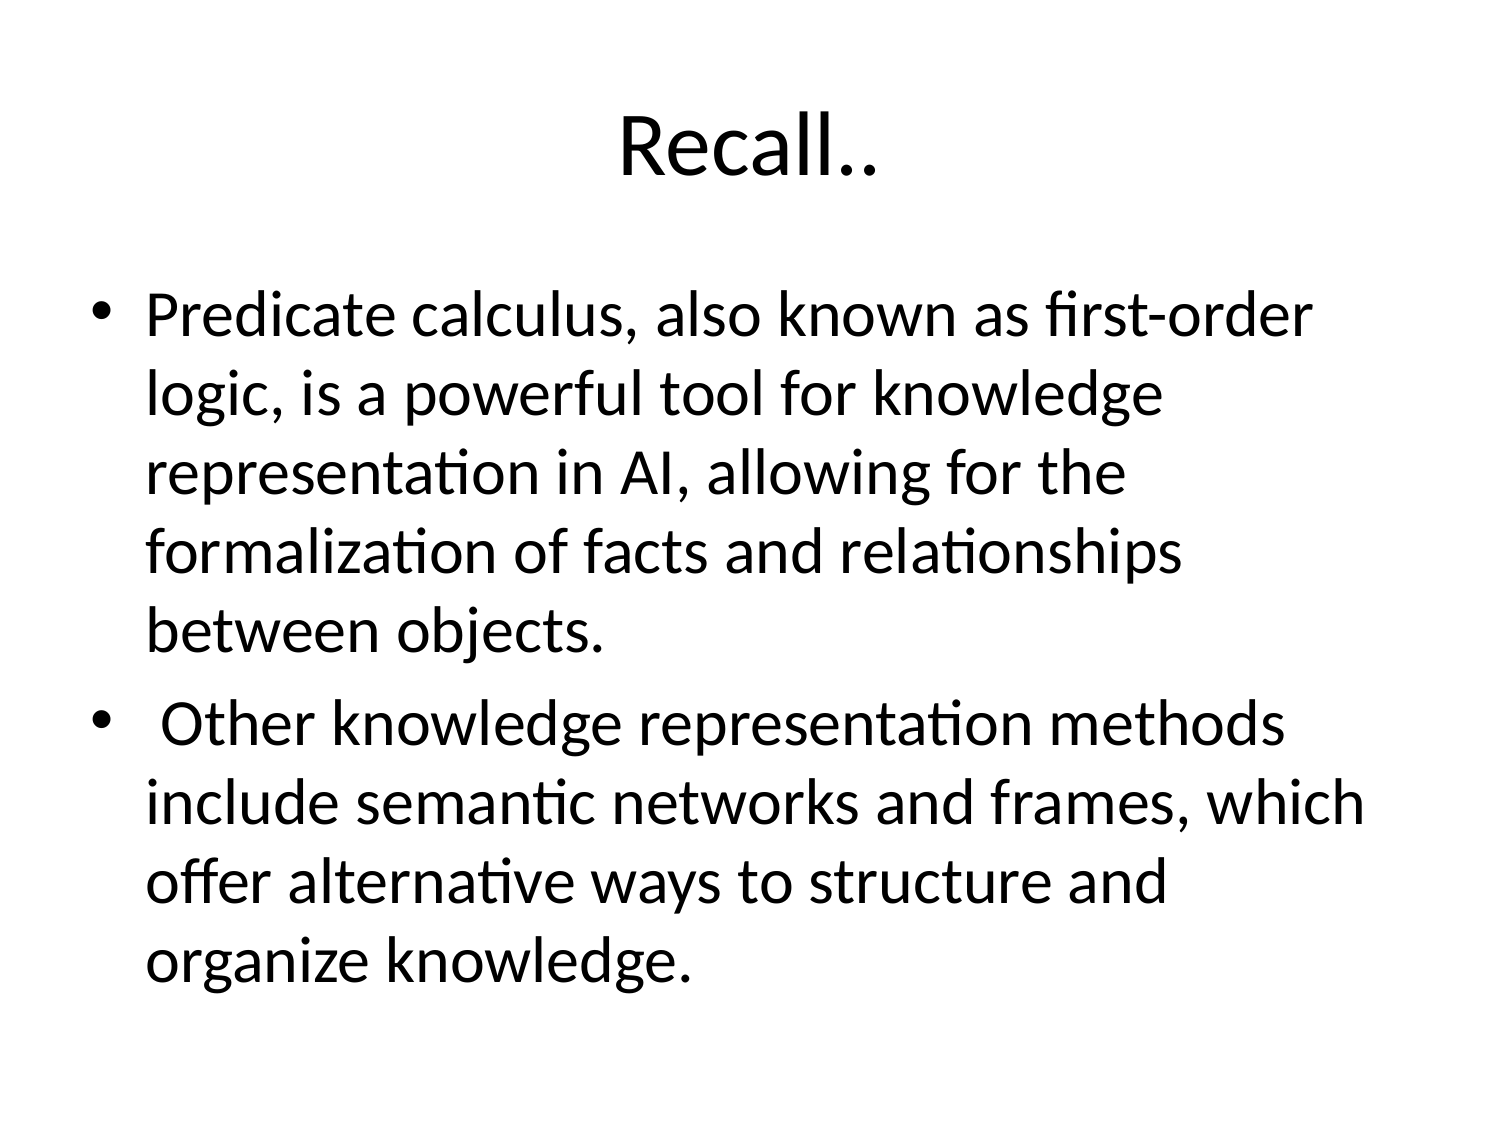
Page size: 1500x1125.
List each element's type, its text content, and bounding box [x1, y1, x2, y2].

list Predicate calculus, also known as first-order logic, is a powerful tool for knowledge representation in AI, allowing for the formalization of facts and relationships between objects. Other knowledge representation methods include semantic networks and frames, which offer alternative ways to structure and organize knowledge. [75, 262, 1425, 1005]
title Recall.. [75, 45, 1425, 233]
